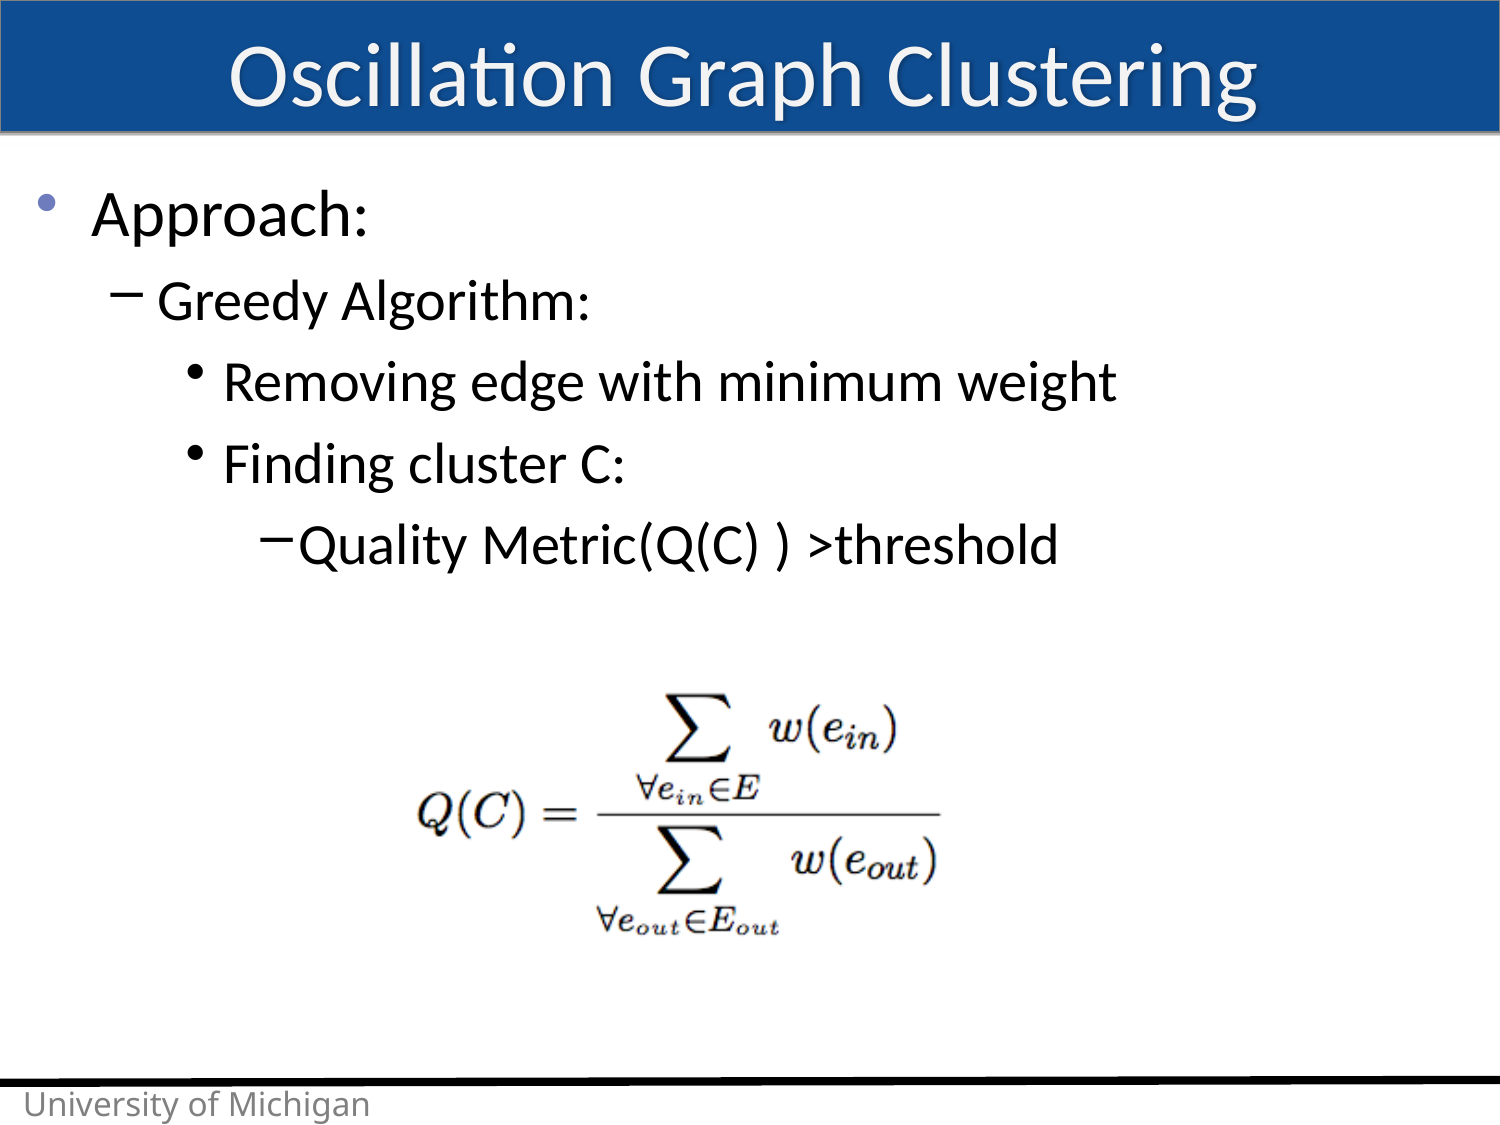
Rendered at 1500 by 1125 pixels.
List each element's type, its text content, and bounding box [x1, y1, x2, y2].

picture [0, 133, 1500, 1078]
picture [0, 1085, 1500, 1125]
list Approach: Greedy Algorithm: Removing edge with minimum weight Finding cluster C: Quality Metric(Q(C) ) >threshold [20, 162, 1474, 1038]
title Oscillation Graph Clustering [41, 13, 1447, 127]
